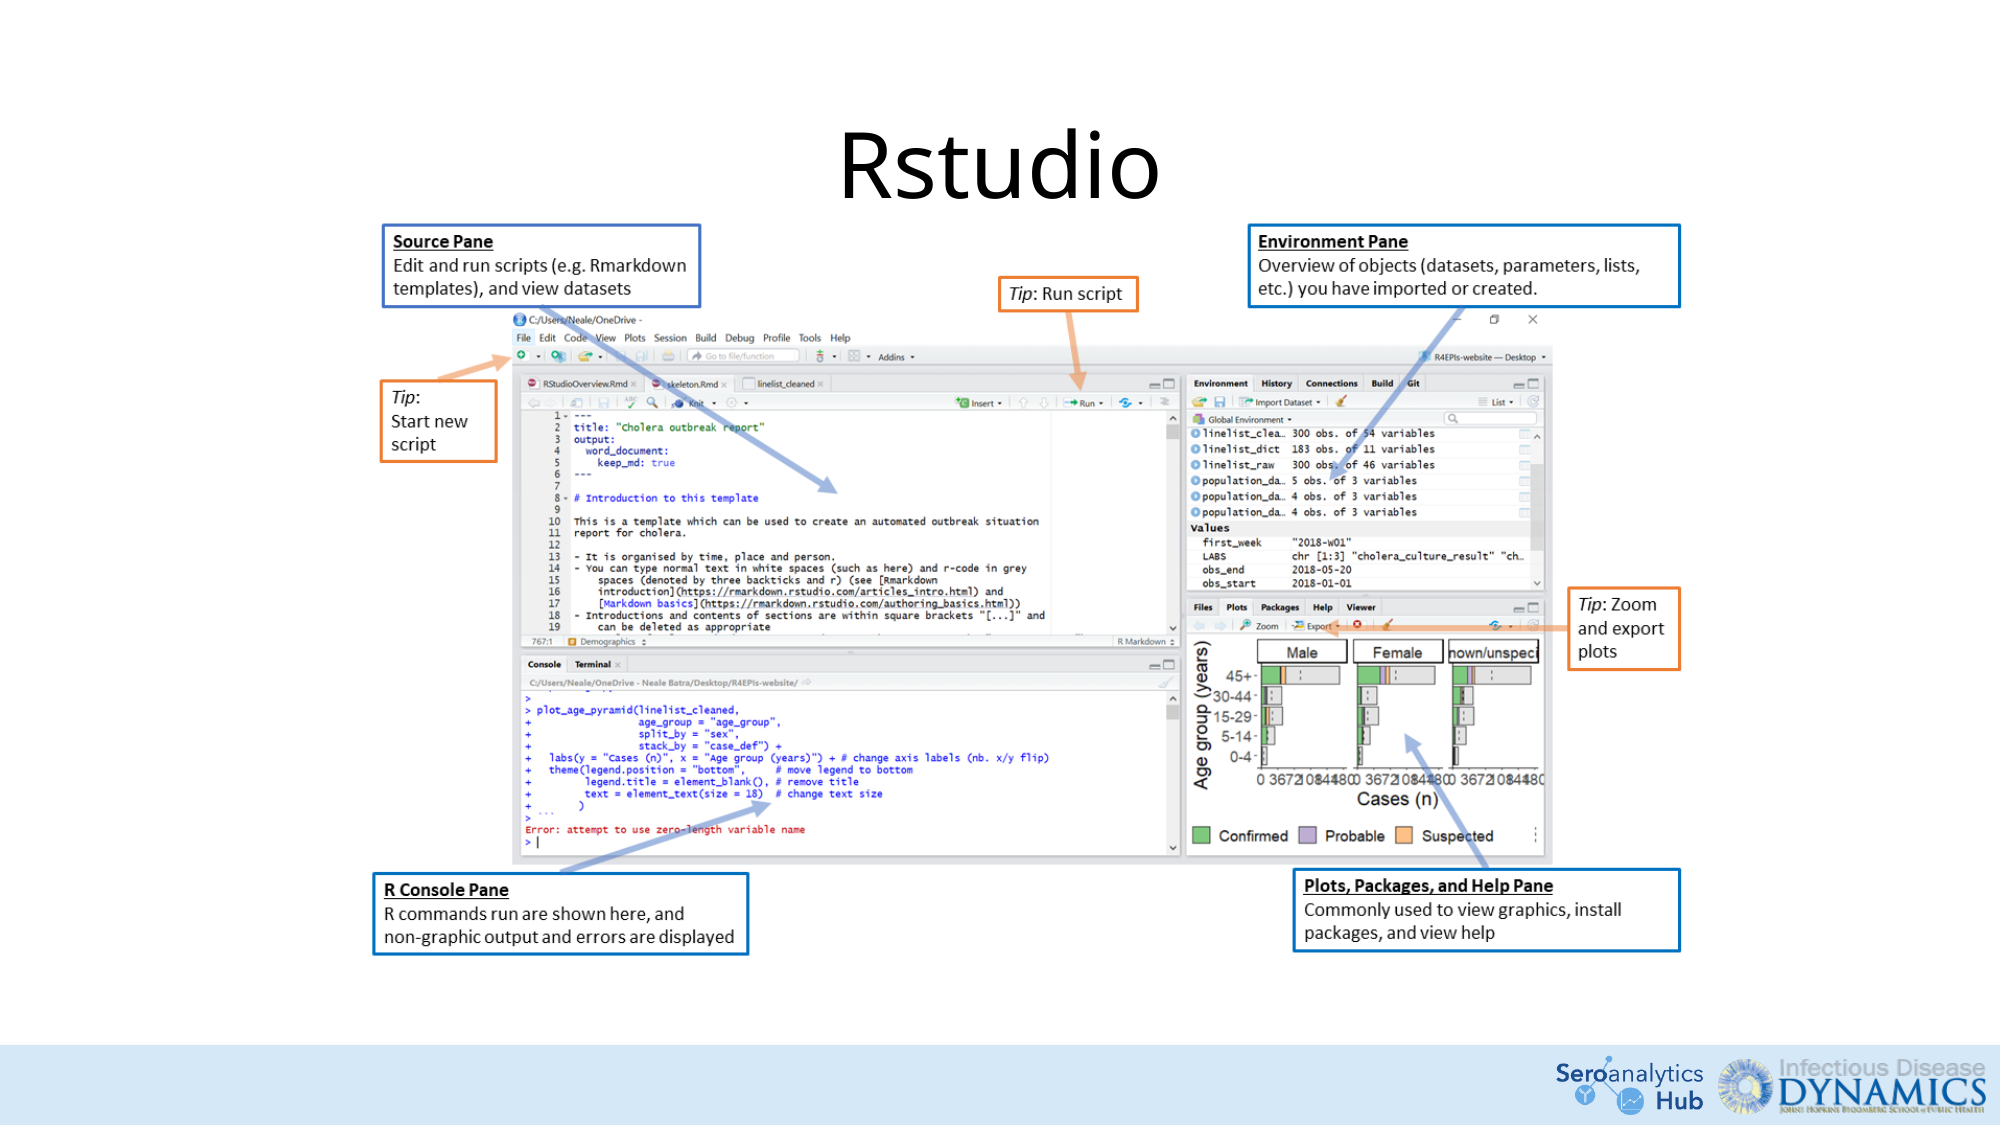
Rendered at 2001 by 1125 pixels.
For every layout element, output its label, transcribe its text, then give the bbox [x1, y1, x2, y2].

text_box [363, 211, 1701, 965]
title Rstudio [137, 59, 1863, 278]
picture [1719, 1059, 1986, 1115]
